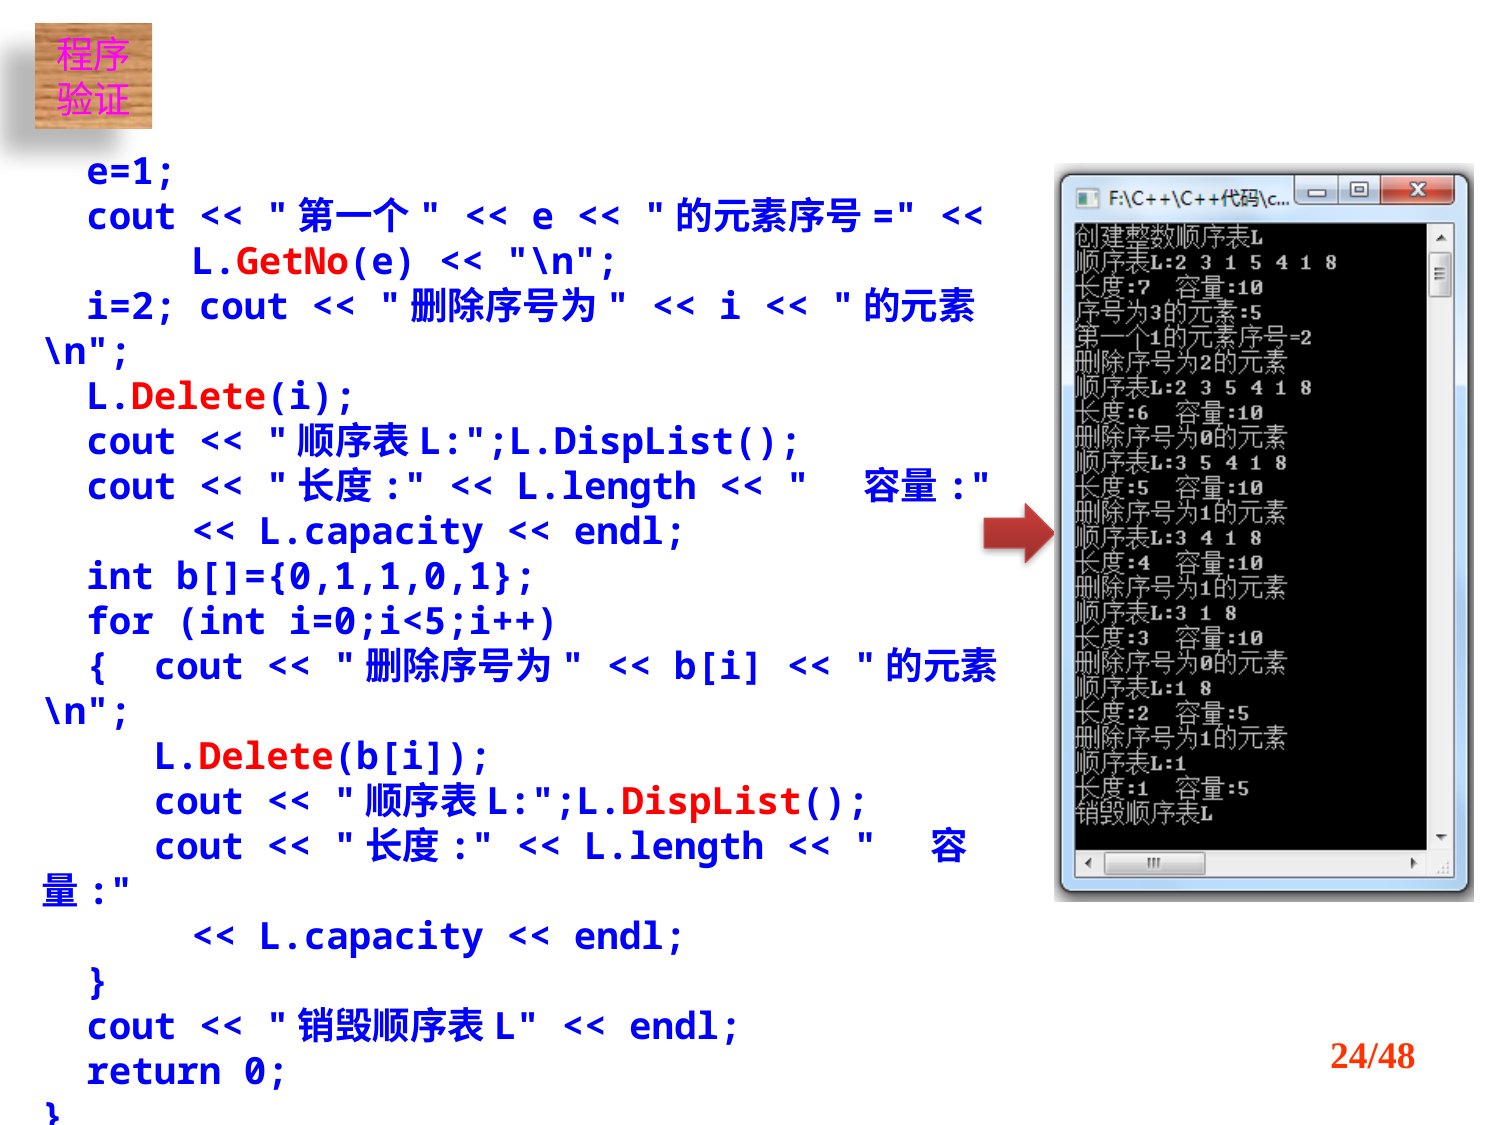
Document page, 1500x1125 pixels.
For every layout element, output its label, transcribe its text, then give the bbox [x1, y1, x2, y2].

text_box e=1; cout << "第一个" << e << "的元素序号=" << L.GetNo(e) << "\n"; i=2; cout << "删除序号为" << i << "的元素\n"; L.Delete(i); cout << "顺序表L:";L.DispList(); cout << "长度:" << L.length << " 容量:" << L.capacity << endl; int b[]={0,1,1,0,1}; for (int i=0;i<5;i++) { cout << "删除序号为" << b[i] << "的元素\n"; L.Delete(b[i]); cout << "顺序表L:";L.DispList(); cout << "长度:" << L.length << " 容量:" << L.capacity << endl; } cout << "销毁顺序表L" << endl; return 0; } [10, 127, 1022, 1125]
text_box [983, 503, 1049, 564]
text_box 程序验证 [35, 23, 153, 129]
picture [1054, 163, 1474, 902]
slide_number /48 [1080, 1023, 1431, 1102]
